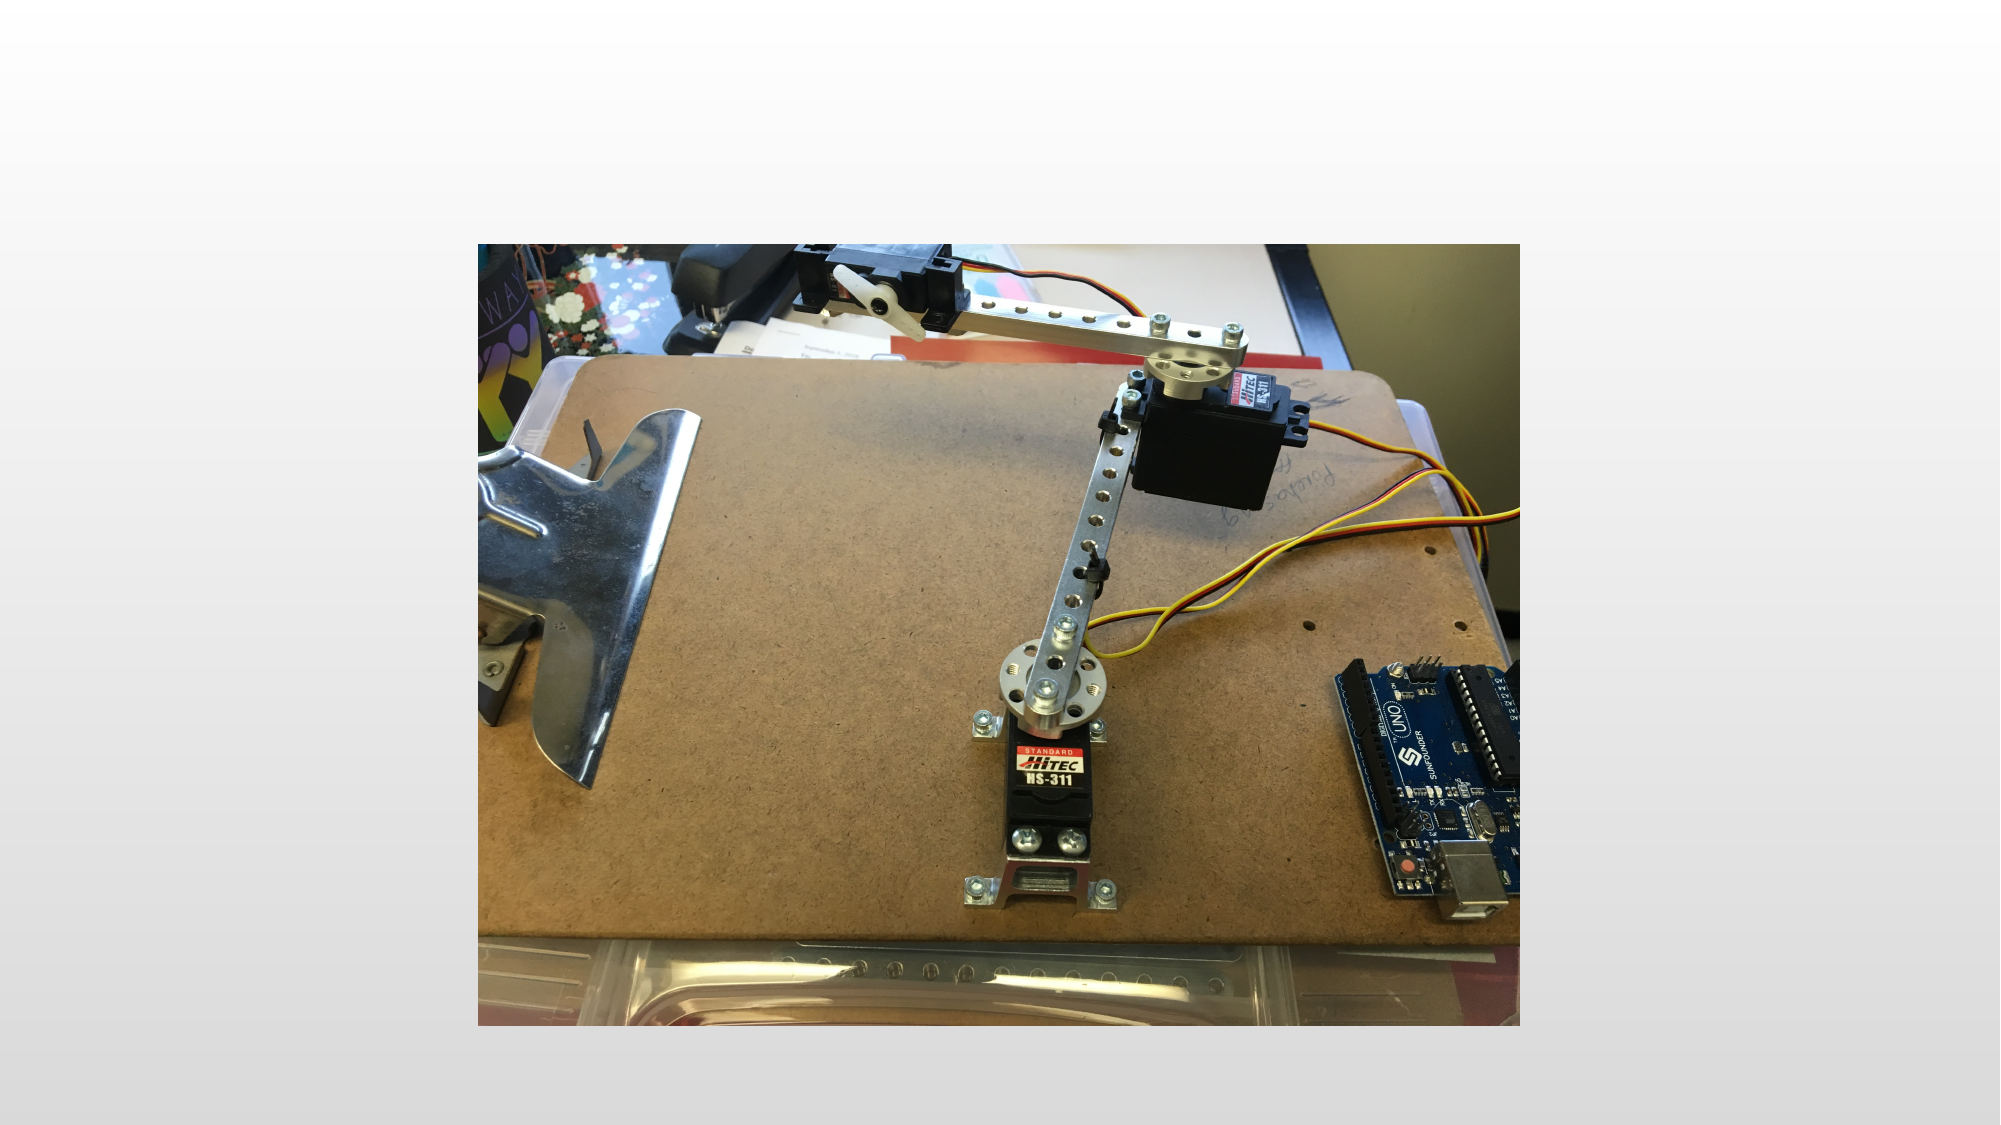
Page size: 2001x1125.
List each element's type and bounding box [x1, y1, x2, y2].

list [478, 244, 1520, 1026]
